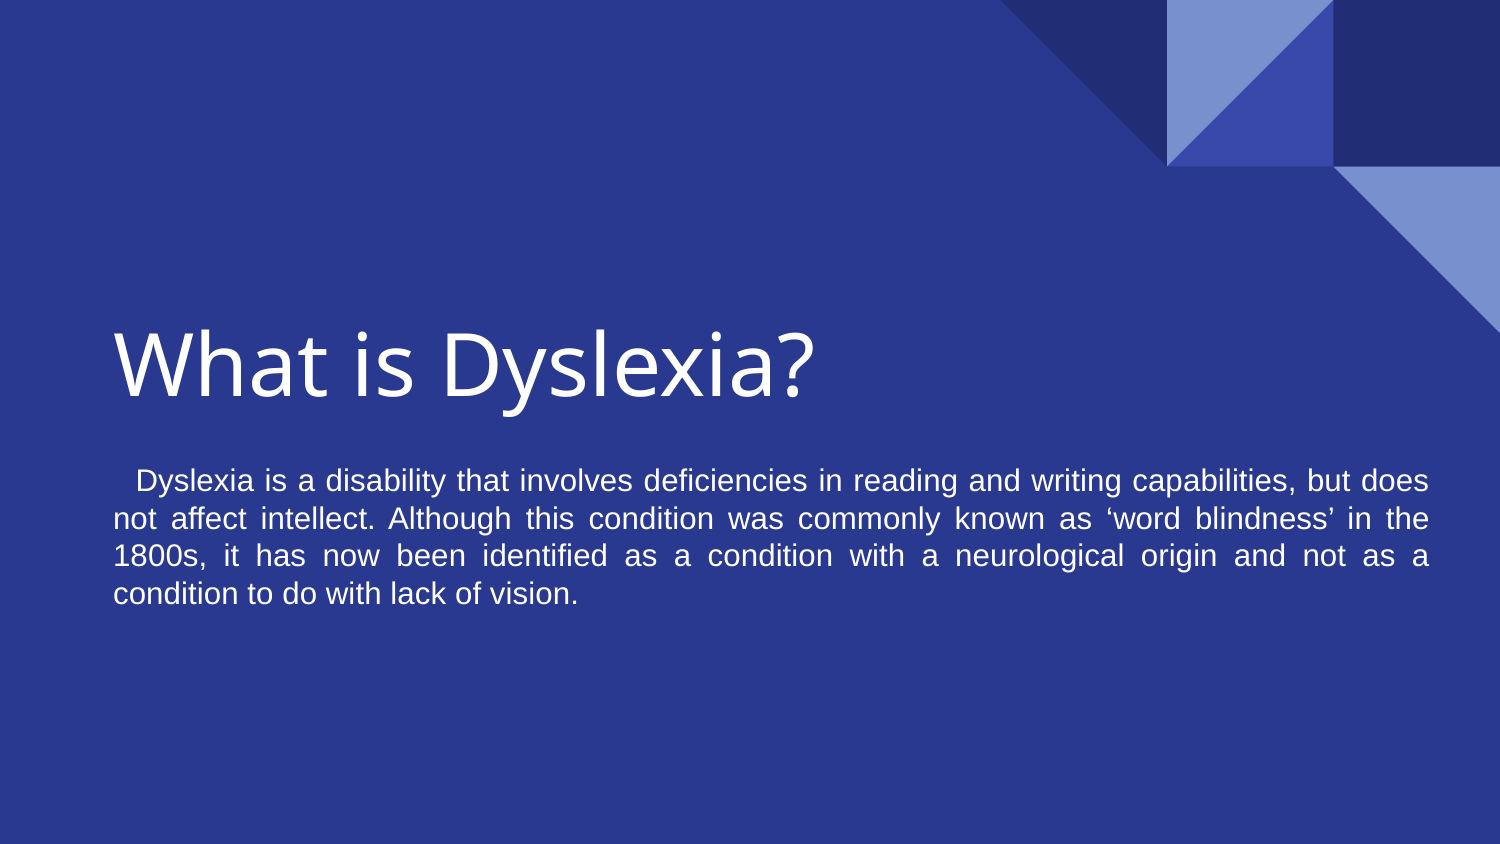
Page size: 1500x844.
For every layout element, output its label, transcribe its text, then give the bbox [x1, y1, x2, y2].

subtitle Dyslexia is a disability that involves deficiencies in reading and writing capabilities, but does not affect intellect. Although this condition was commonly known as ‘word blindness’ in the 1800s, it has now been identified as a condition with a neurological origin and not as a condition to do with lack of vision. [98, 445, 1447, 517]
title What is Dyslexia? [98, 291, 1447, 429]
